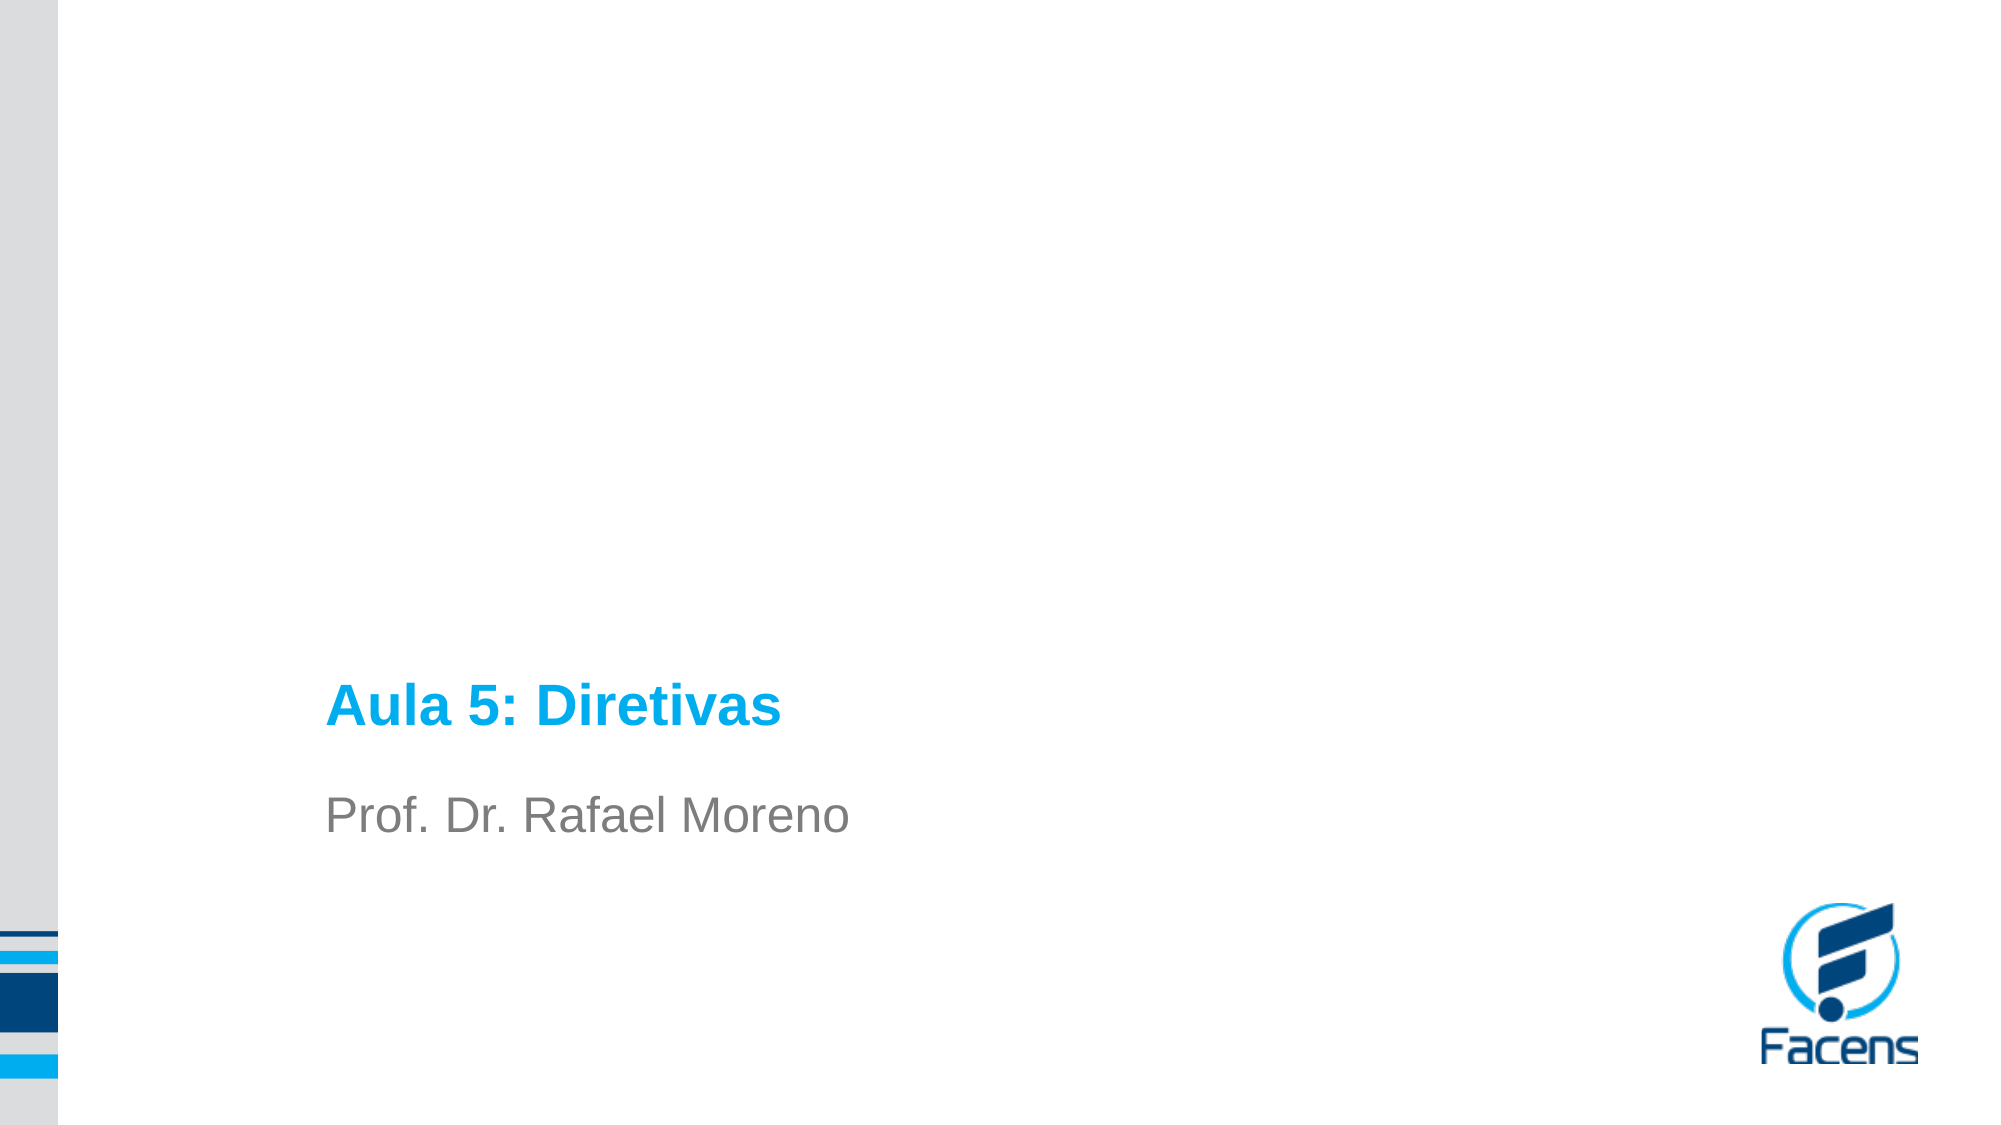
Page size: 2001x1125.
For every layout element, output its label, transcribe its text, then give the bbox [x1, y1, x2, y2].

picture [1761, 903, 1918, 1064]
picture [0, 1079, 58, 1125]
picture [0, 0, 58, 950]
picture [0, 965, 58, 1054]
text_box Prof. Dr. Rafael Moreno [310, 774, 1636, 850]
text_box Aula 5: Diretivas [310, 683, 1604, 722]
